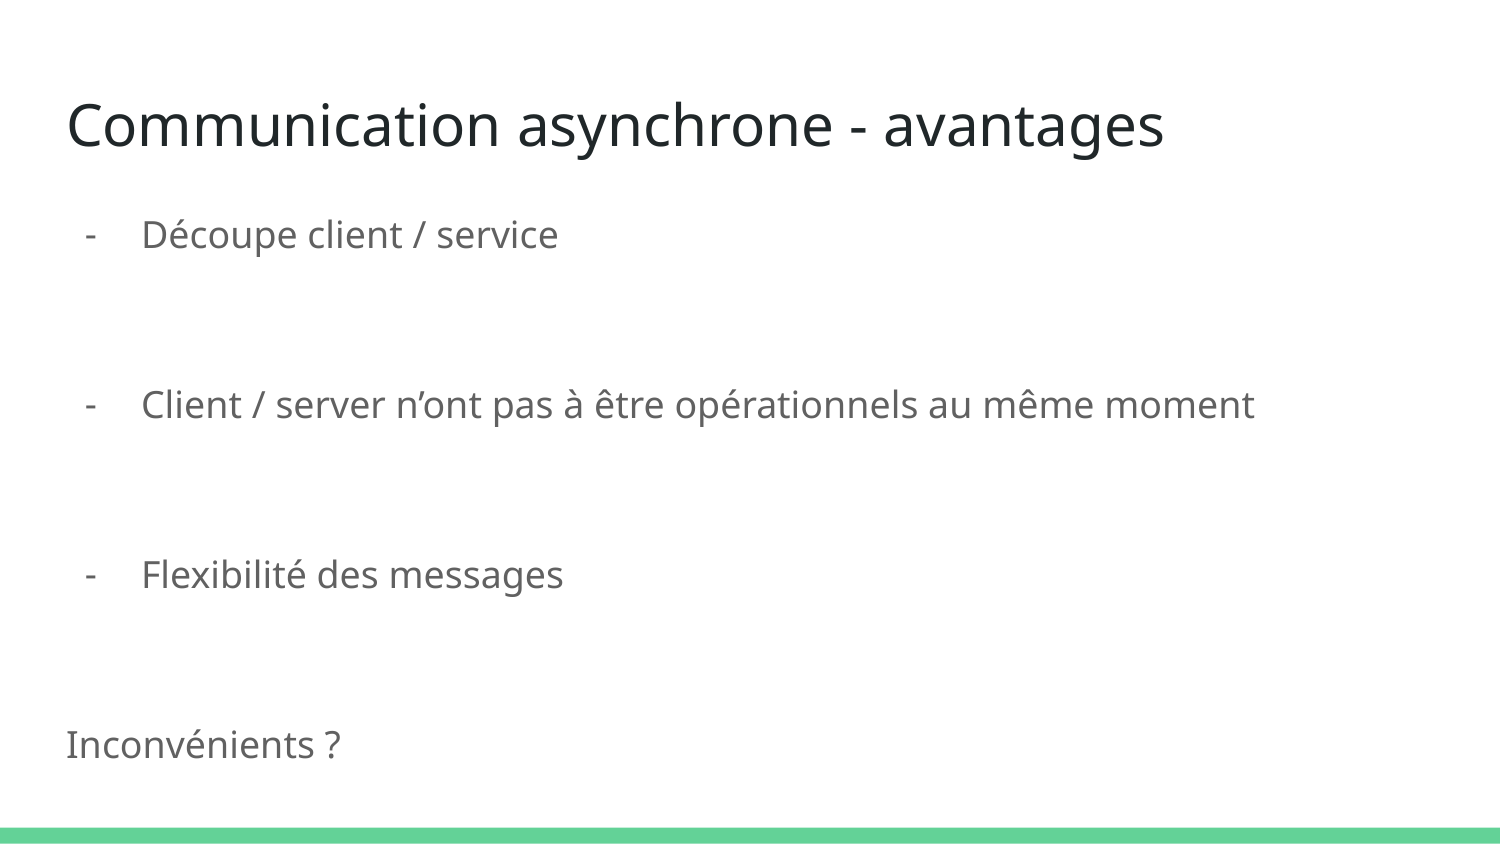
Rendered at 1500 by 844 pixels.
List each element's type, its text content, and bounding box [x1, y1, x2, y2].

list Découpe client / service Client / server n’ont pas à être opérationnels au même moment Flexibilité des messages Inconvénients ? [51, 189, 1449, 750]
title Communication asynchrone - avantages [51, 72, 1449, 167]
